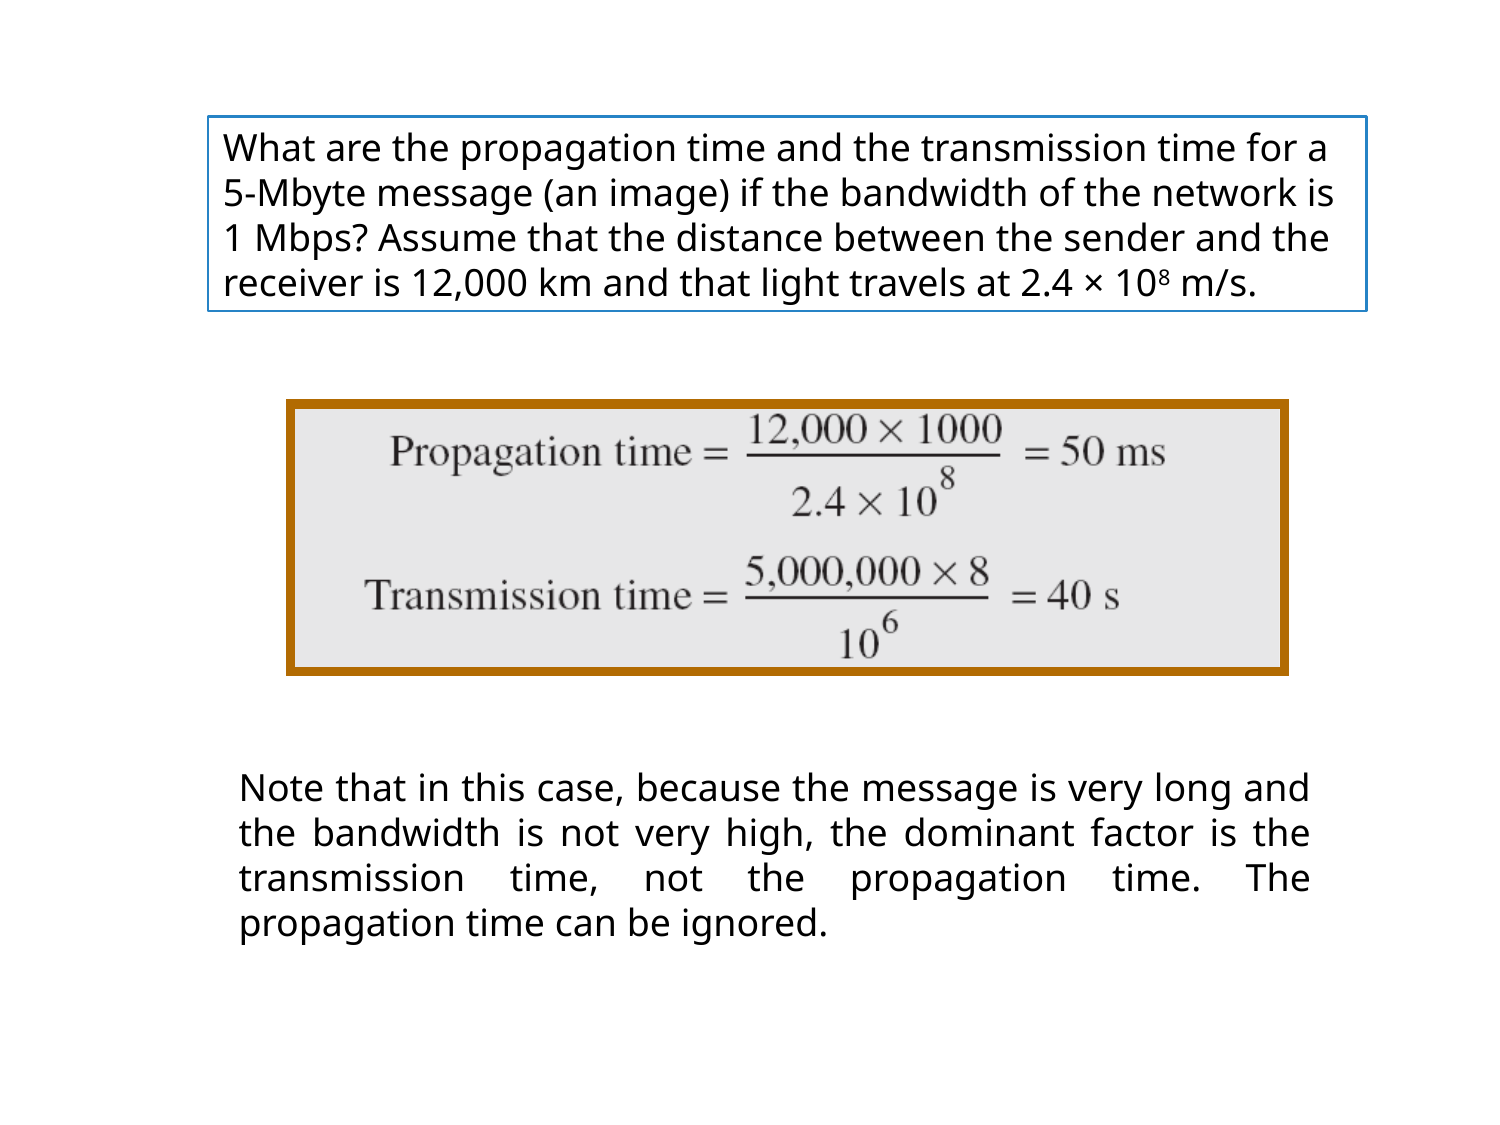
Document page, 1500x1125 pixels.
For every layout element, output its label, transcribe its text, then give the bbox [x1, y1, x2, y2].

picture [294, 408, 1280, 667]
text_box Note that in this case, because the message is very long and the bandwidth is not very high, the dominant factor is the transmission time, not the propagation time. The propagation time can be ignored. [223, 756, 1327, 951]
text_box What are the propagation time and the transmission time for a 5-Mbyte message (an image) if the bandwidth of the network is 1 Mbps? Assume that the distance between the sender and the receiver is 12,000 km and that light travels at 2.4 × 108 m/s. [207, 115, 1368, 312]
